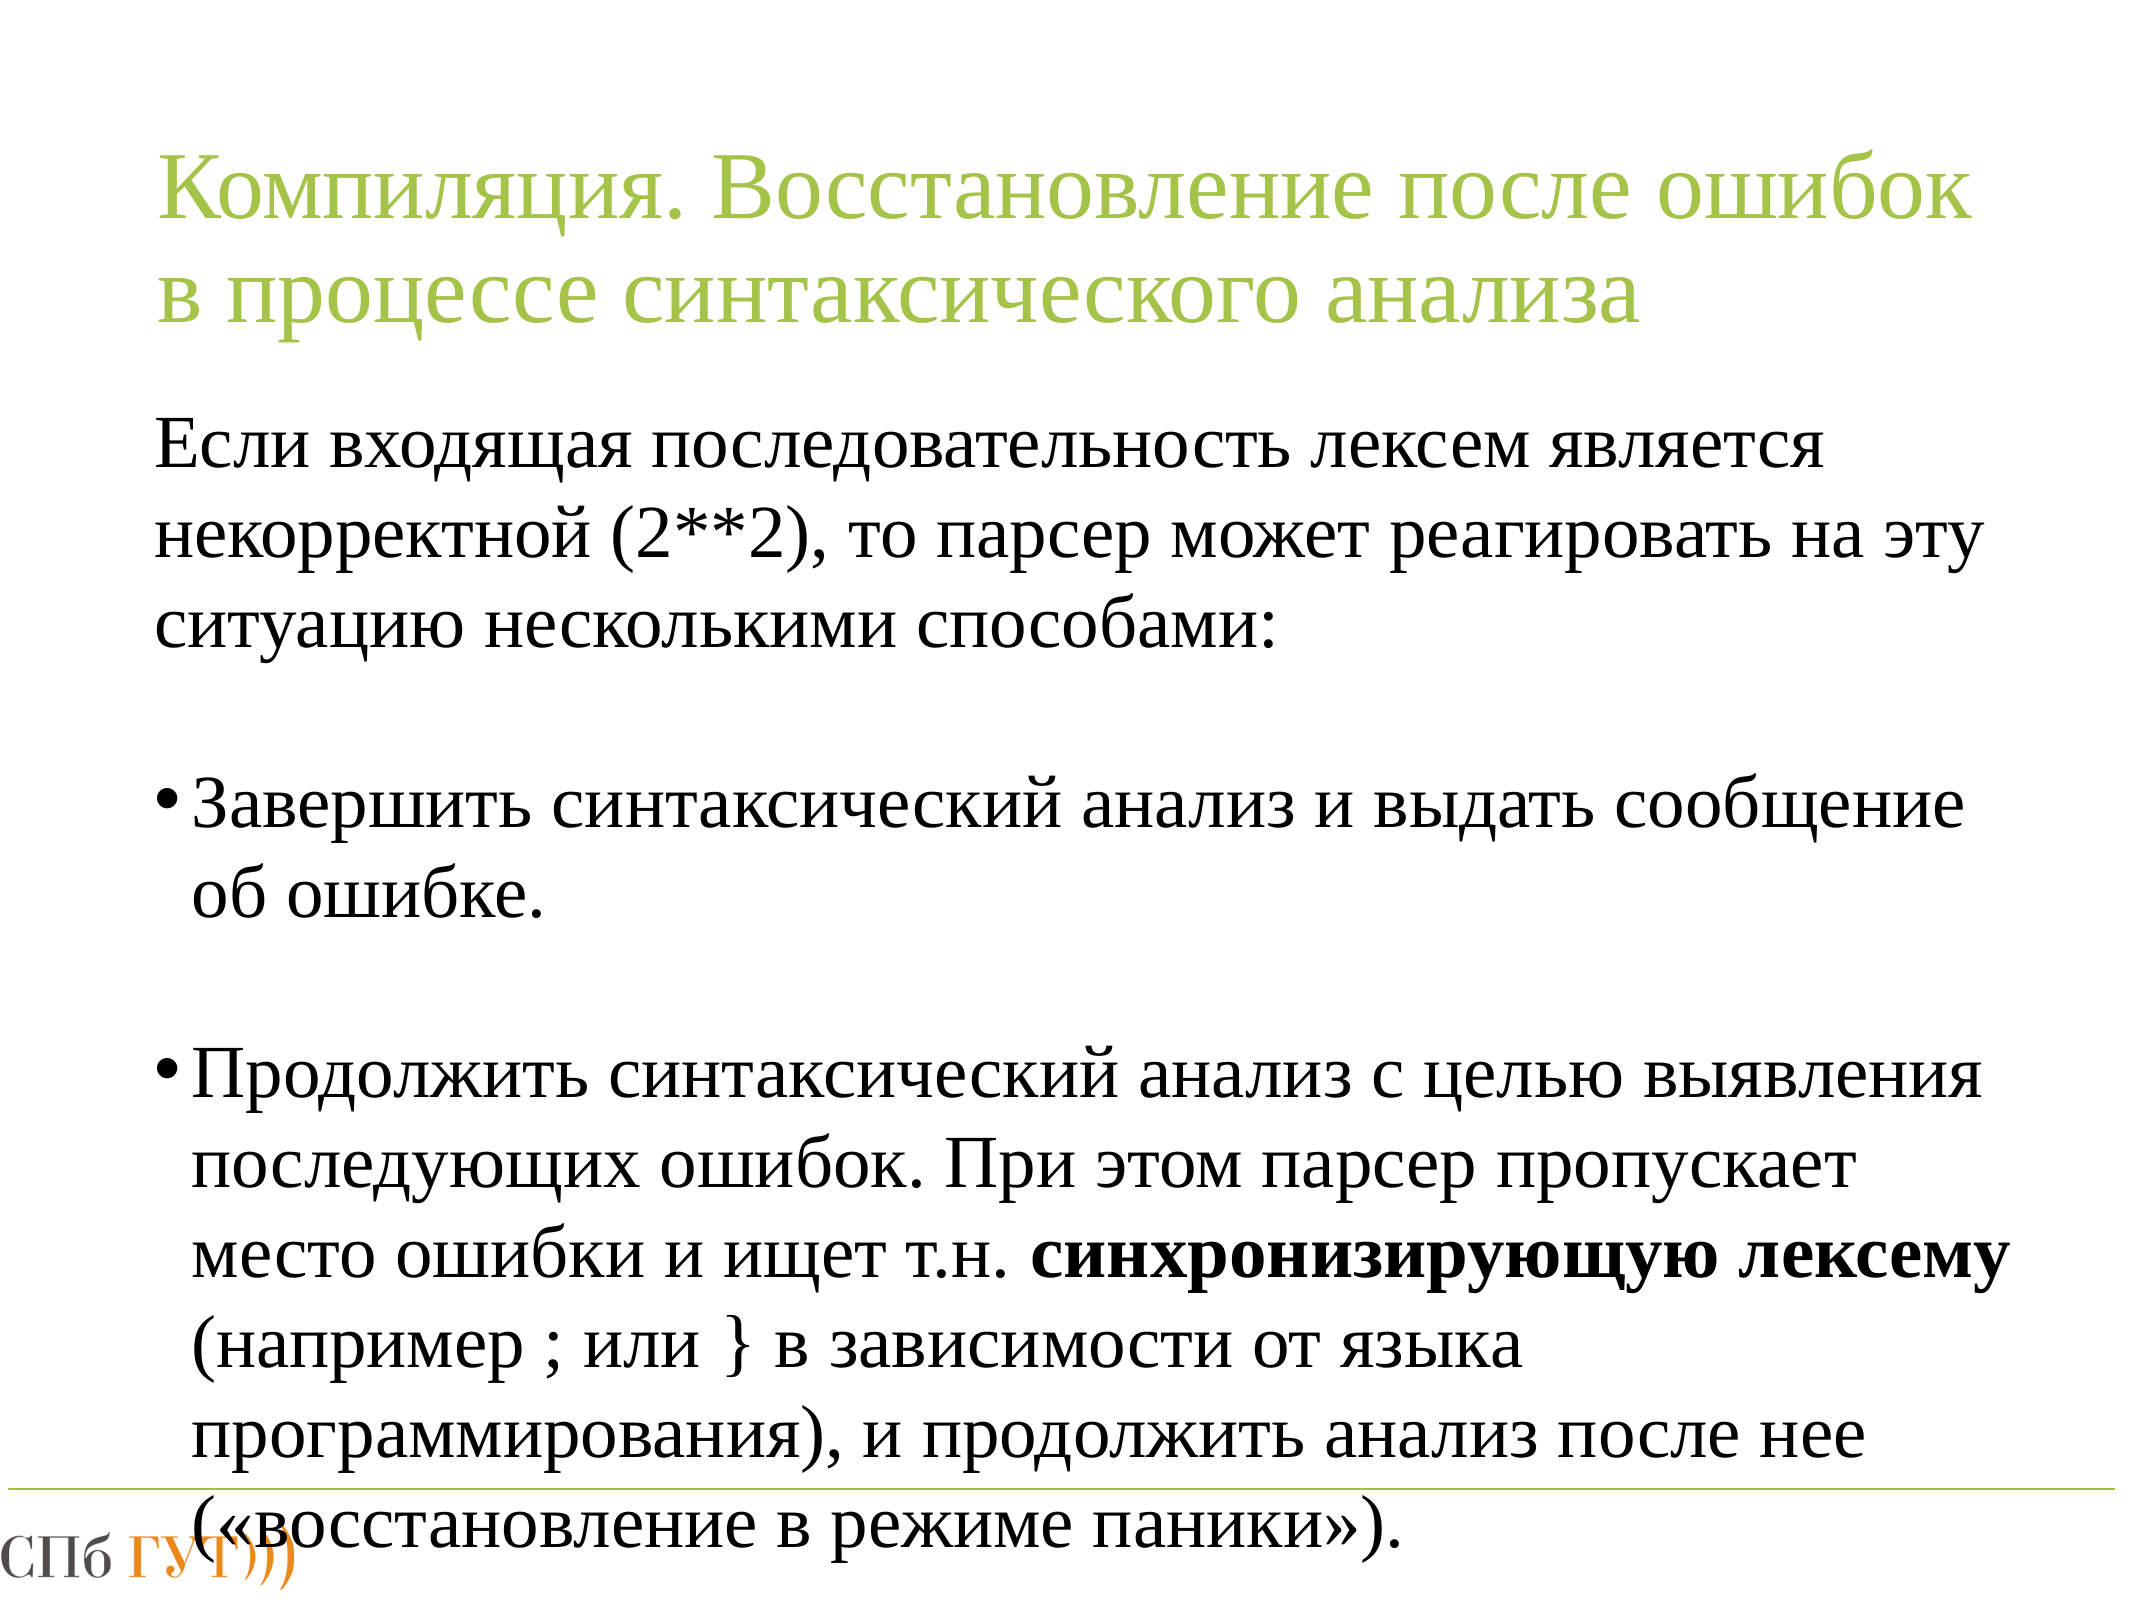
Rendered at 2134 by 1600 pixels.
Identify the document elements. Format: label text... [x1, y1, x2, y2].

title Компиляция. Восстановление после ошибок в процессе синтаксического анализа [146, 84, 1988, 381]
picture [1, 1522, 295, 1590]
list Если входящая последовательность лексем является некорректной (2**2), то парсер может реагировать на эту ситуацию несколькими способами: Завершить синтаксический анализ и выдать сообщение об ошибке. Продолжить синтаксический анализ с целью выявления последующих ошибок. При этом парсер пропускает место ошибки и ищет т.н. синхронизирующую лексему (например ; или } в зависимости от языка программирования), и продолжить анализ после нее («восстановление в режиме паники»). [142, 381, 2072, 1591]
